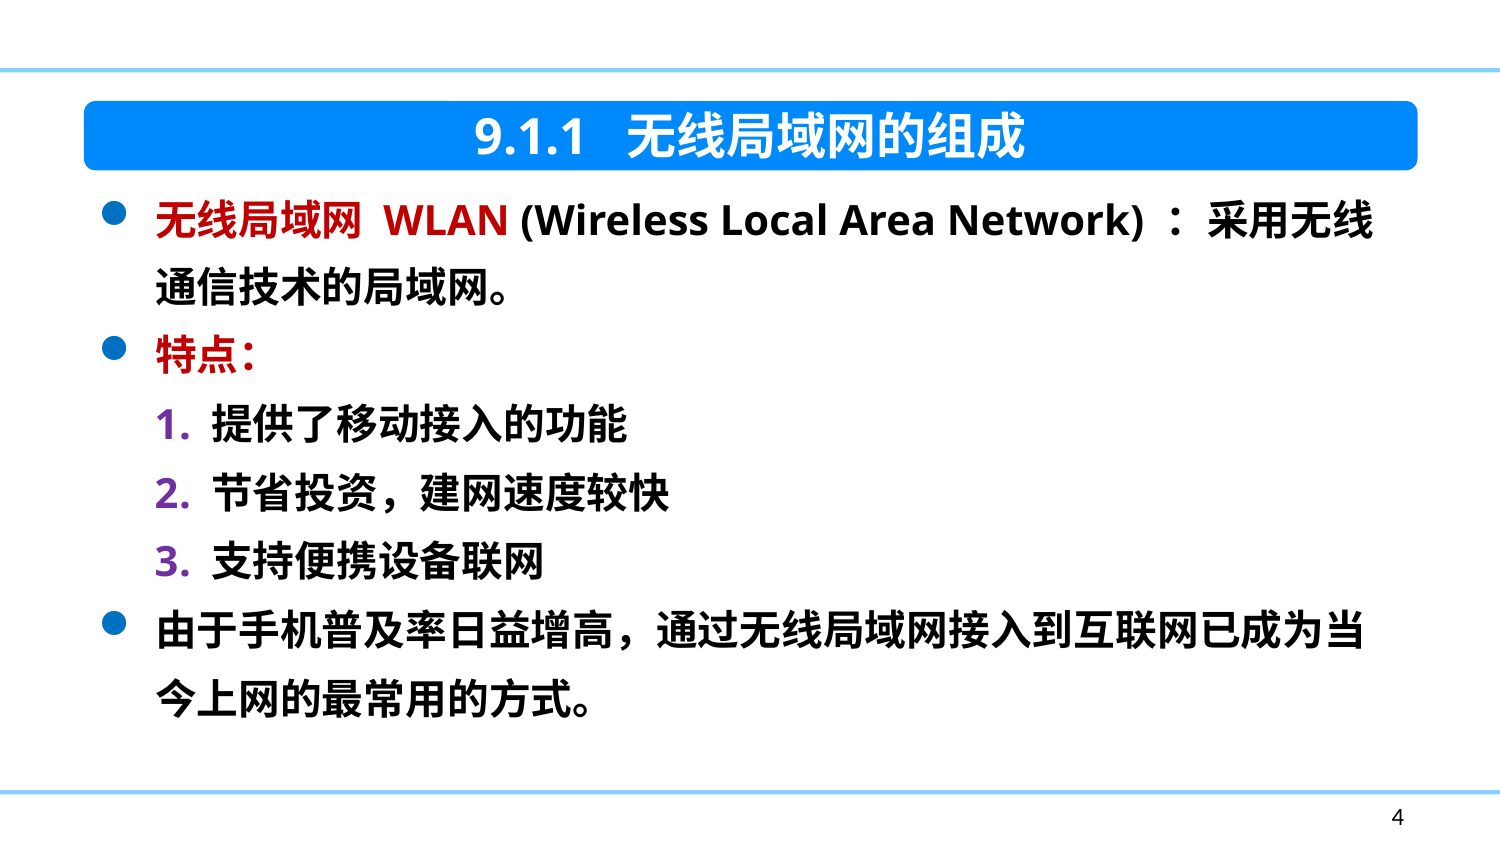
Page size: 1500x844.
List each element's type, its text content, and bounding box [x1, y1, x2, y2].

text_box 9.1.1 无线局域网的组成 [459, 96, 1042, 169]
slide_number 4 [1376, 792, 1472, 838]
text_box [83, 100, 459, 169]
text_box [1042, 101, 1418, 169]
text_box 无线局域网 WLAN (Wireless Local Area Network) ：采用无线通信技术的局域网。 特点： 提供了移动接入的功能 节省投资，建网速度较快 支持便携设备联网 由于手机普及率日益增高，通过无线局域网接入到互联网已成为当今上网的最常用的方式。 [83, 169, 1418, 731]
